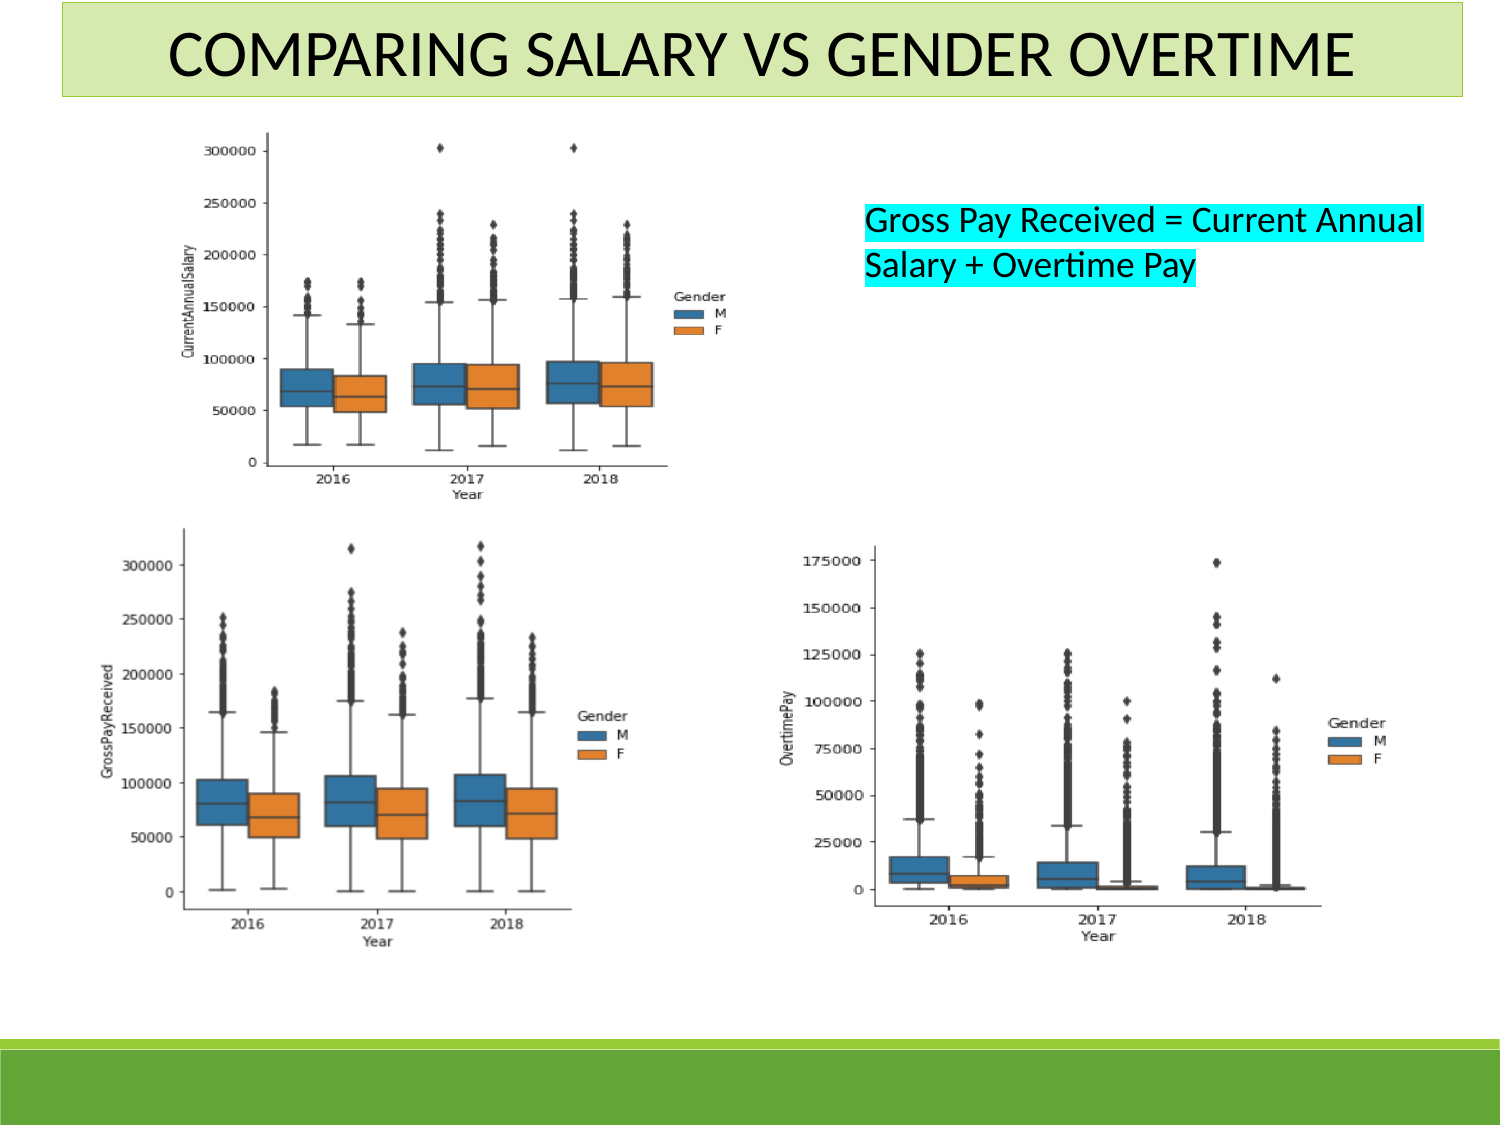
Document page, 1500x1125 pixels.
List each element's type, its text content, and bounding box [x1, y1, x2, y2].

text_box Gross Pay Received = Current Annual Salary + Overtime Pay [849, 187, 1450, 293]
picture [87, 525, 676, 976]
text_box COMPARING SALARY VS GENDER OVERTIME [62, 2, 1463, 97]
picture [746, 535, 1401, 960]
picture [149, 123, 776, 518]
